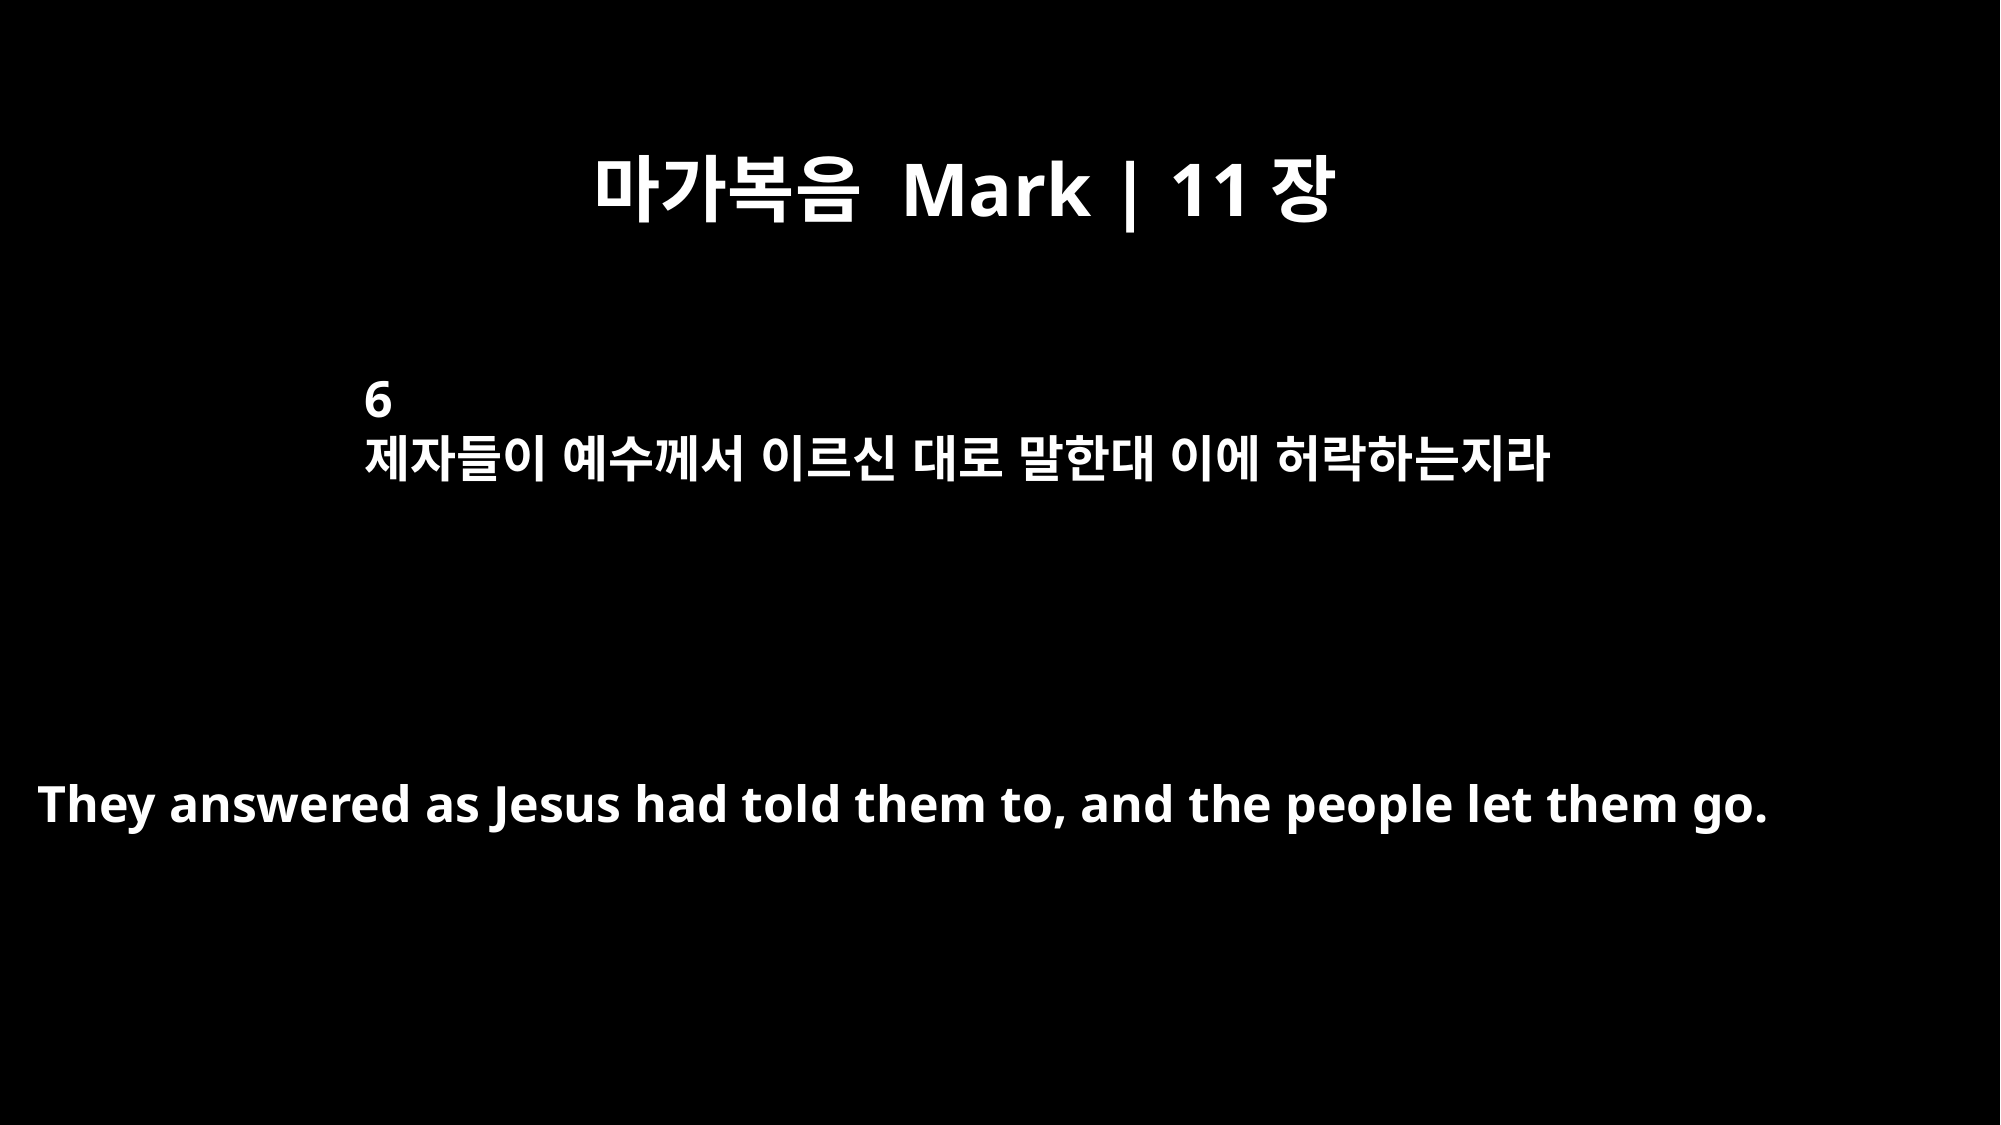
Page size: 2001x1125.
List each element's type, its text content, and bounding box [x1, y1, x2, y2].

text_box 6 제자들이 예수께서 이르신 대로 말한대 이에 허락하는지라 [349, 359, 1568, 495]
text_box 마가복음 Mark | 11장 [578, 136, 1354, 239]
text_box They answered as Jesus had told them to, and the people let them go. [22, 764, 1785, 840]
